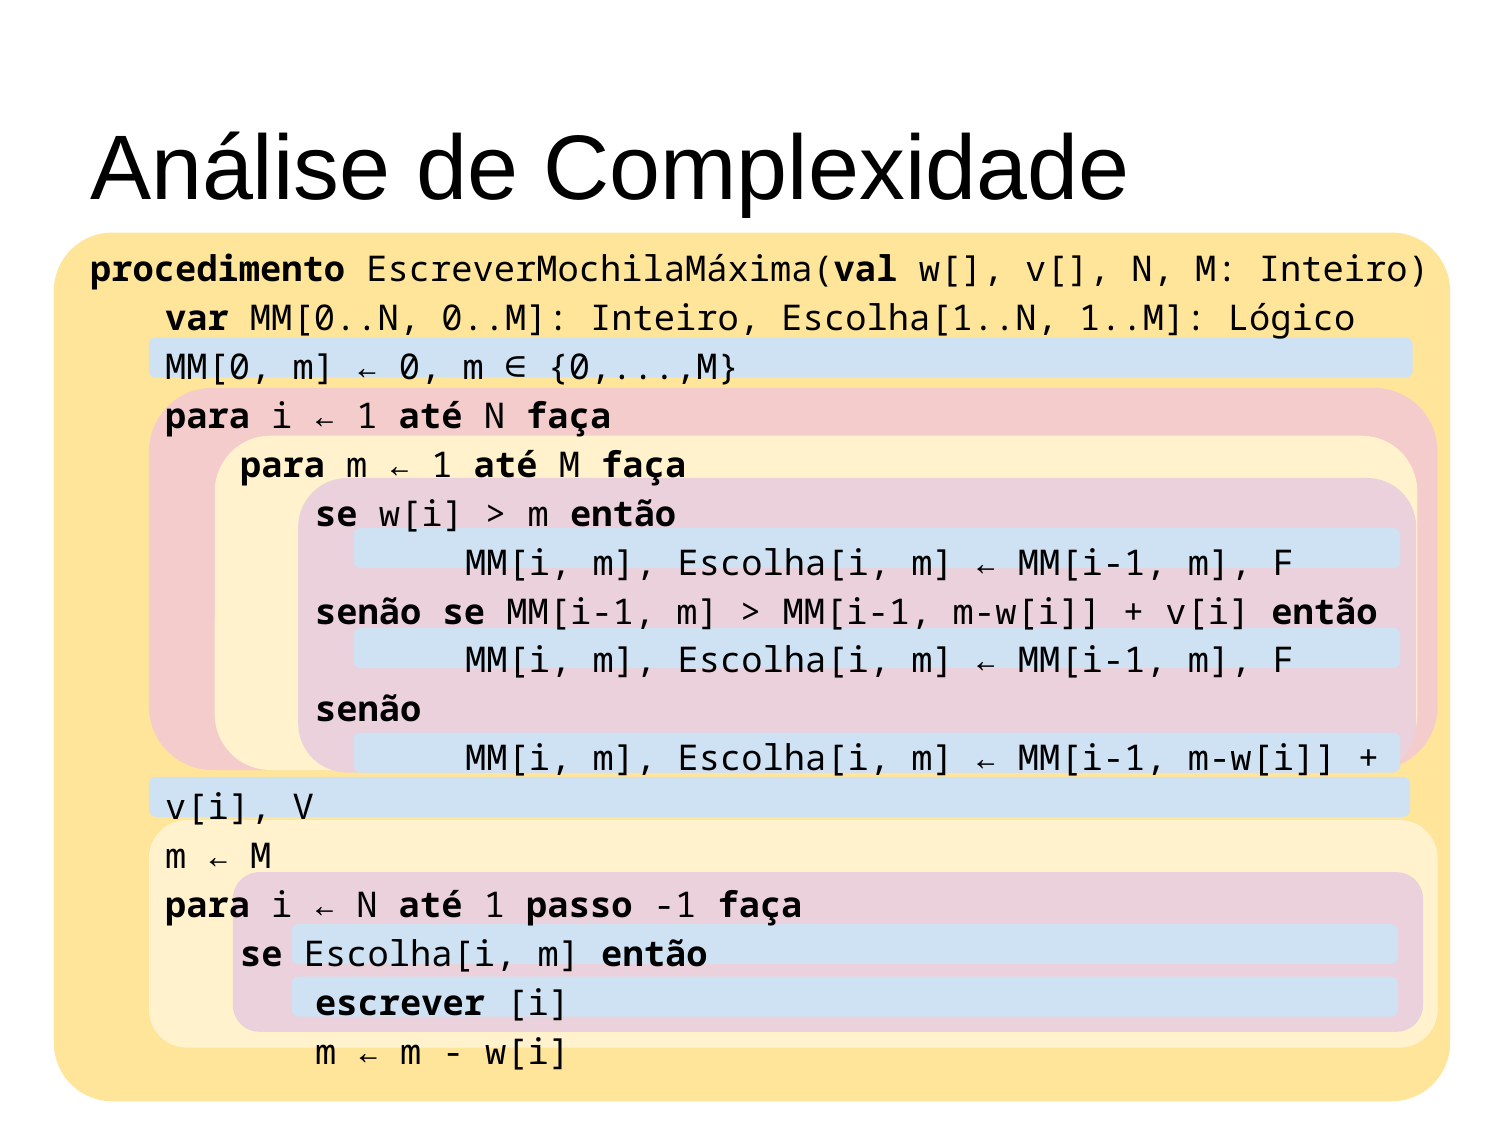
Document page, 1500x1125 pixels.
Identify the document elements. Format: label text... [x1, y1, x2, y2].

text_box [214, 435, 1418, 771]
text_box [298, 477, 1417, 773]
text_box [353, 732, 1401, 773]
text_box [291, 976, 1398, 1017]
list procedimento EscreverMochilaMáxima(val w[], v[], N, M: Inteiro) var MM[0..N, 0..M]: Inteiro, Escolha[1..N, 1..M]: Lógico MM[0, m] ← 0, m ∈ {0,...,M} para i ← 1 até N faça para m ← 1 até M faça se w[i] > m então MM[i, m], Escolha[i, m] ← MM[i-1, m], F senão se MM[i-1, m] > MM[i-1, m-w[i]] + v[i] então MM[i, m], Escolha[i, m] ← MM[i-1, m], F senão MM[i, m], Escolha[i, m] ← MM[i-1, m-w[i]] + v[i], V m ← M para i ← N até 1 passo -1 faça se Escolha[i, m] então escrever [i] m ← m - w[i] [75, 224, 1451, 317]
text_box [148, 776, 1411, 817]
text_box [148, 387, 1438, 771]
text_box [232, 872, 1424, 1032]
text_box [148, 820, 1438, 1048]
text_box [353, 627, 1401, 669]
text_box [291, 923, 1398, 964]
text_box [353, 528, 1401, 569]
text_box [148, 337, 1413, 378]
text_box [53, 246, 1451, 1102]
title Análise de Complexidade [75, 45, 1425, 233]
